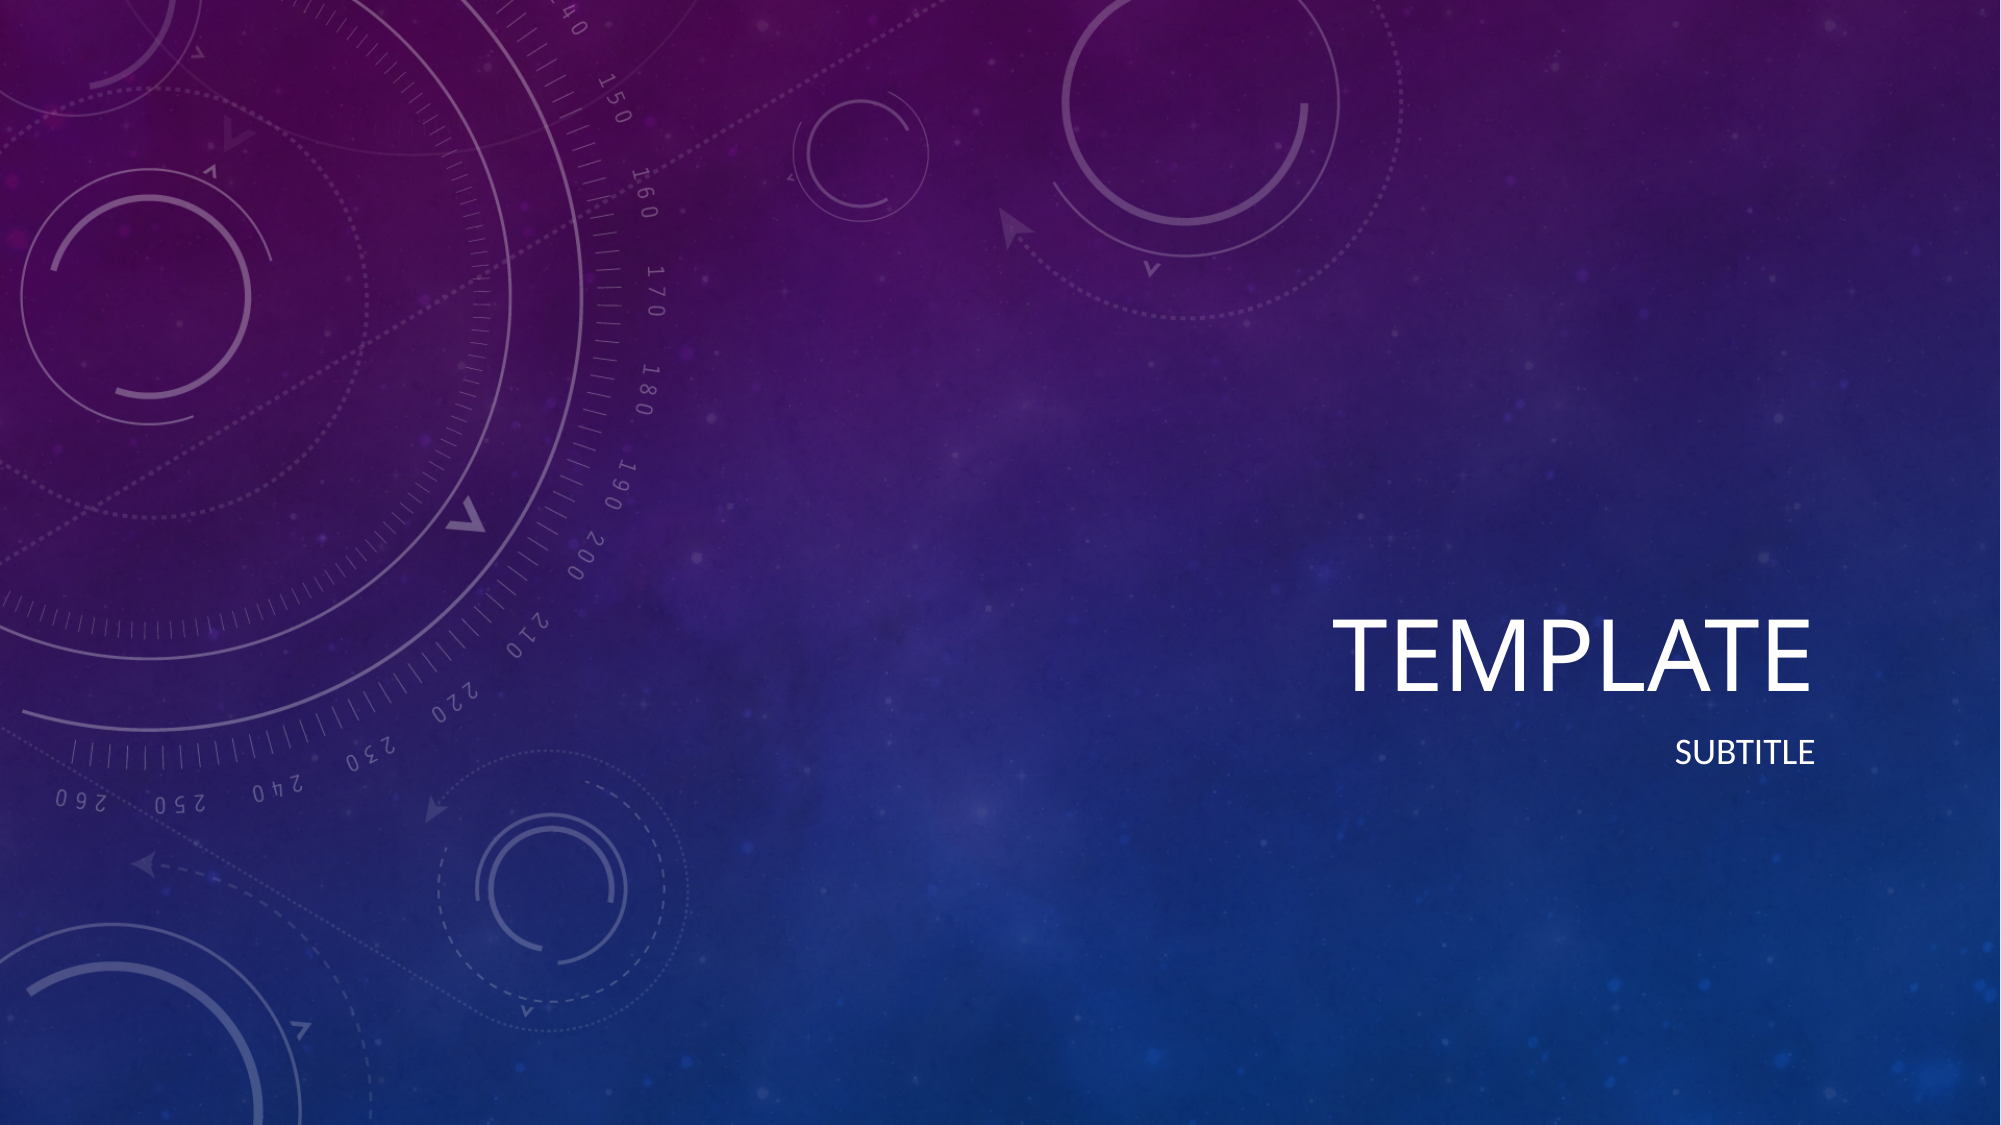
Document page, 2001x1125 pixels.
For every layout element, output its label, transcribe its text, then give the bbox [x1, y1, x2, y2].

title Template [650, 322, 1831, 719]
subtitle subtitle [650, 719, 1831, 950]
picture [0, 0, 2001, 1125]
